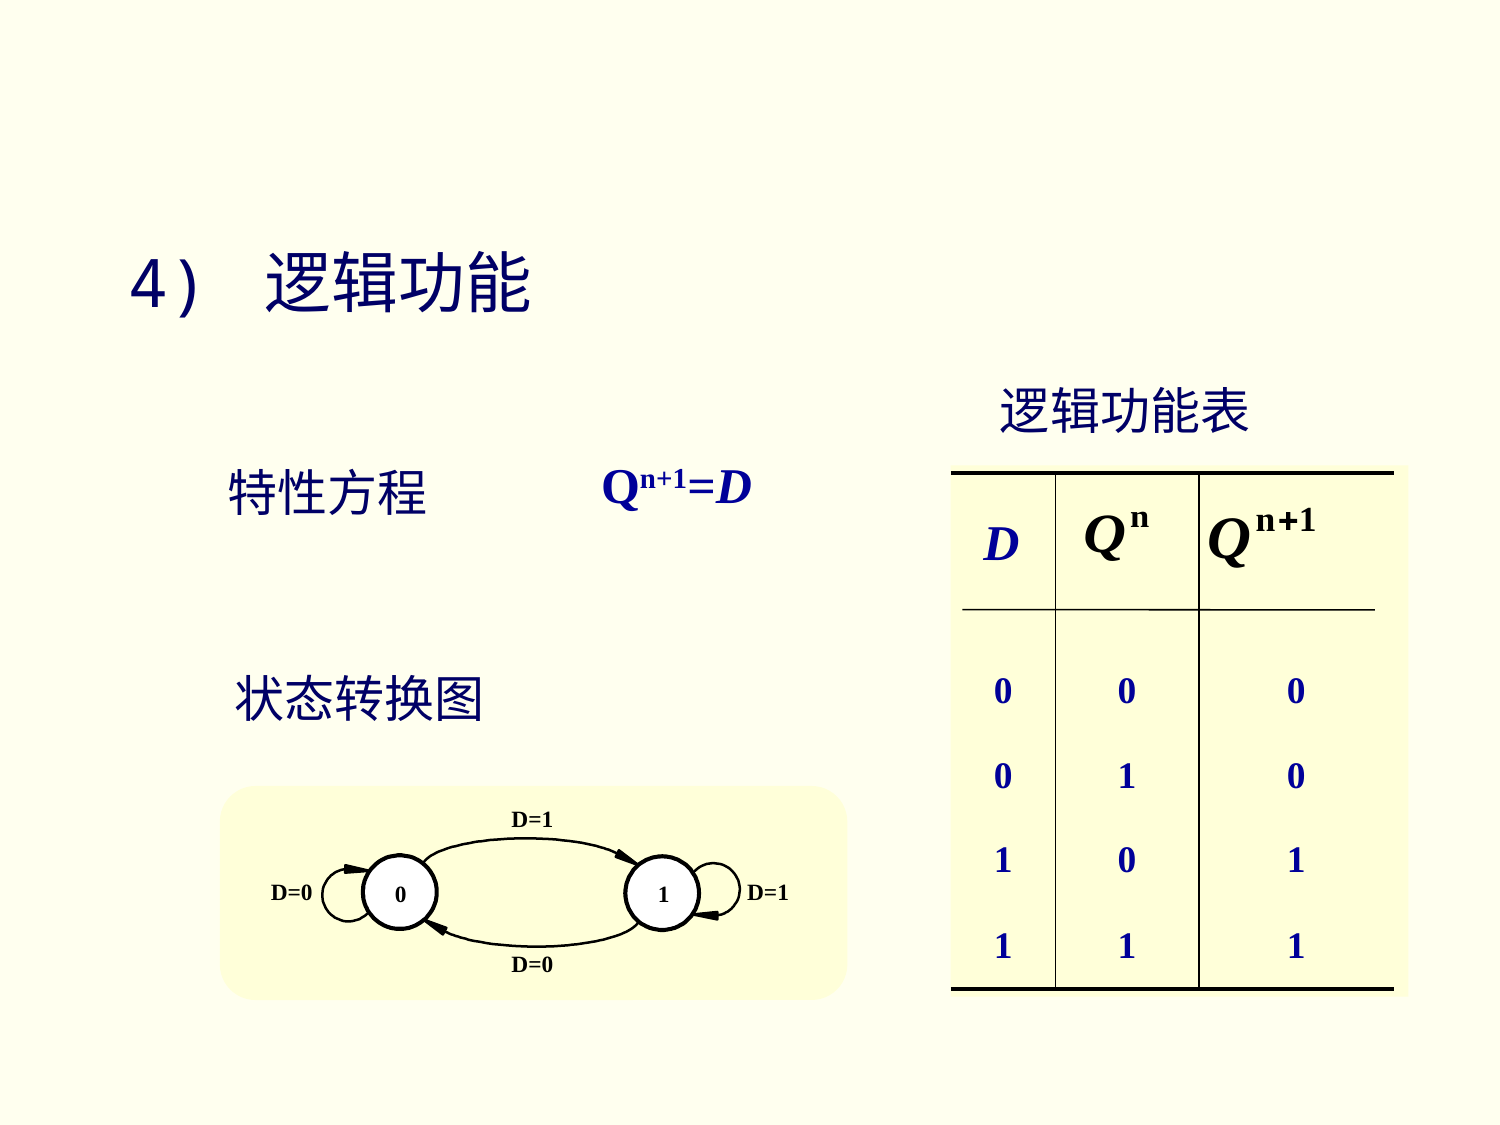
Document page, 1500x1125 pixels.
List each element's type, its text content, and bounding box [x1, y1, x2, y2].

table_cell 1 [951, 818, 1055, 902]
table_header [1056, 610, 1198, 649]
text_box 逻辑功能表 [959, 371, 1410, 447]
table_cell 0 [1200, 649, 1394, 733]
table_cell 1 [1056, 902, 1198, 987]
table_cell 1 [951, 902, 1055, 987]
table_cell 0 [1200, 733, 1394, 818]
table_header [951, 475, 1055, 649]
text_box D [950, 503, 1052, 579]
table_cell 0 [951, 733, 1055, 818]
text_box 状态转换图 [220, 660, 500, 736]
table_cell 1 [1056, 733, 1198, 818]
table_cell 0 [1056, 649, 1198, 733]
text_box [219, 785, 848, 1001]
table_header [1056, 475, 1198, 609]
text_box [1200, 492, 1328, 584]
table_cell 0 [951, 649, 1055, 733]
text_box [256, 792, 804, 989]
table_cell 0 [1056, 818, 1198, 902]
title 4) 逻辑功能 [88, 208, 588, 335]
table_cell 1 [1200, 818, 1394, 902]
text_box Qn+1=D [581, 446, 772, 522]
text_box [950, 465, 1409, 997]
text_box 特性方程 [212, 453, 443, 529]
table_header [1200, 475, 1394, 649]
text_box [1075, 492, 1161, 577]
table_cell 1 [1200, 902, 1394, 987]
